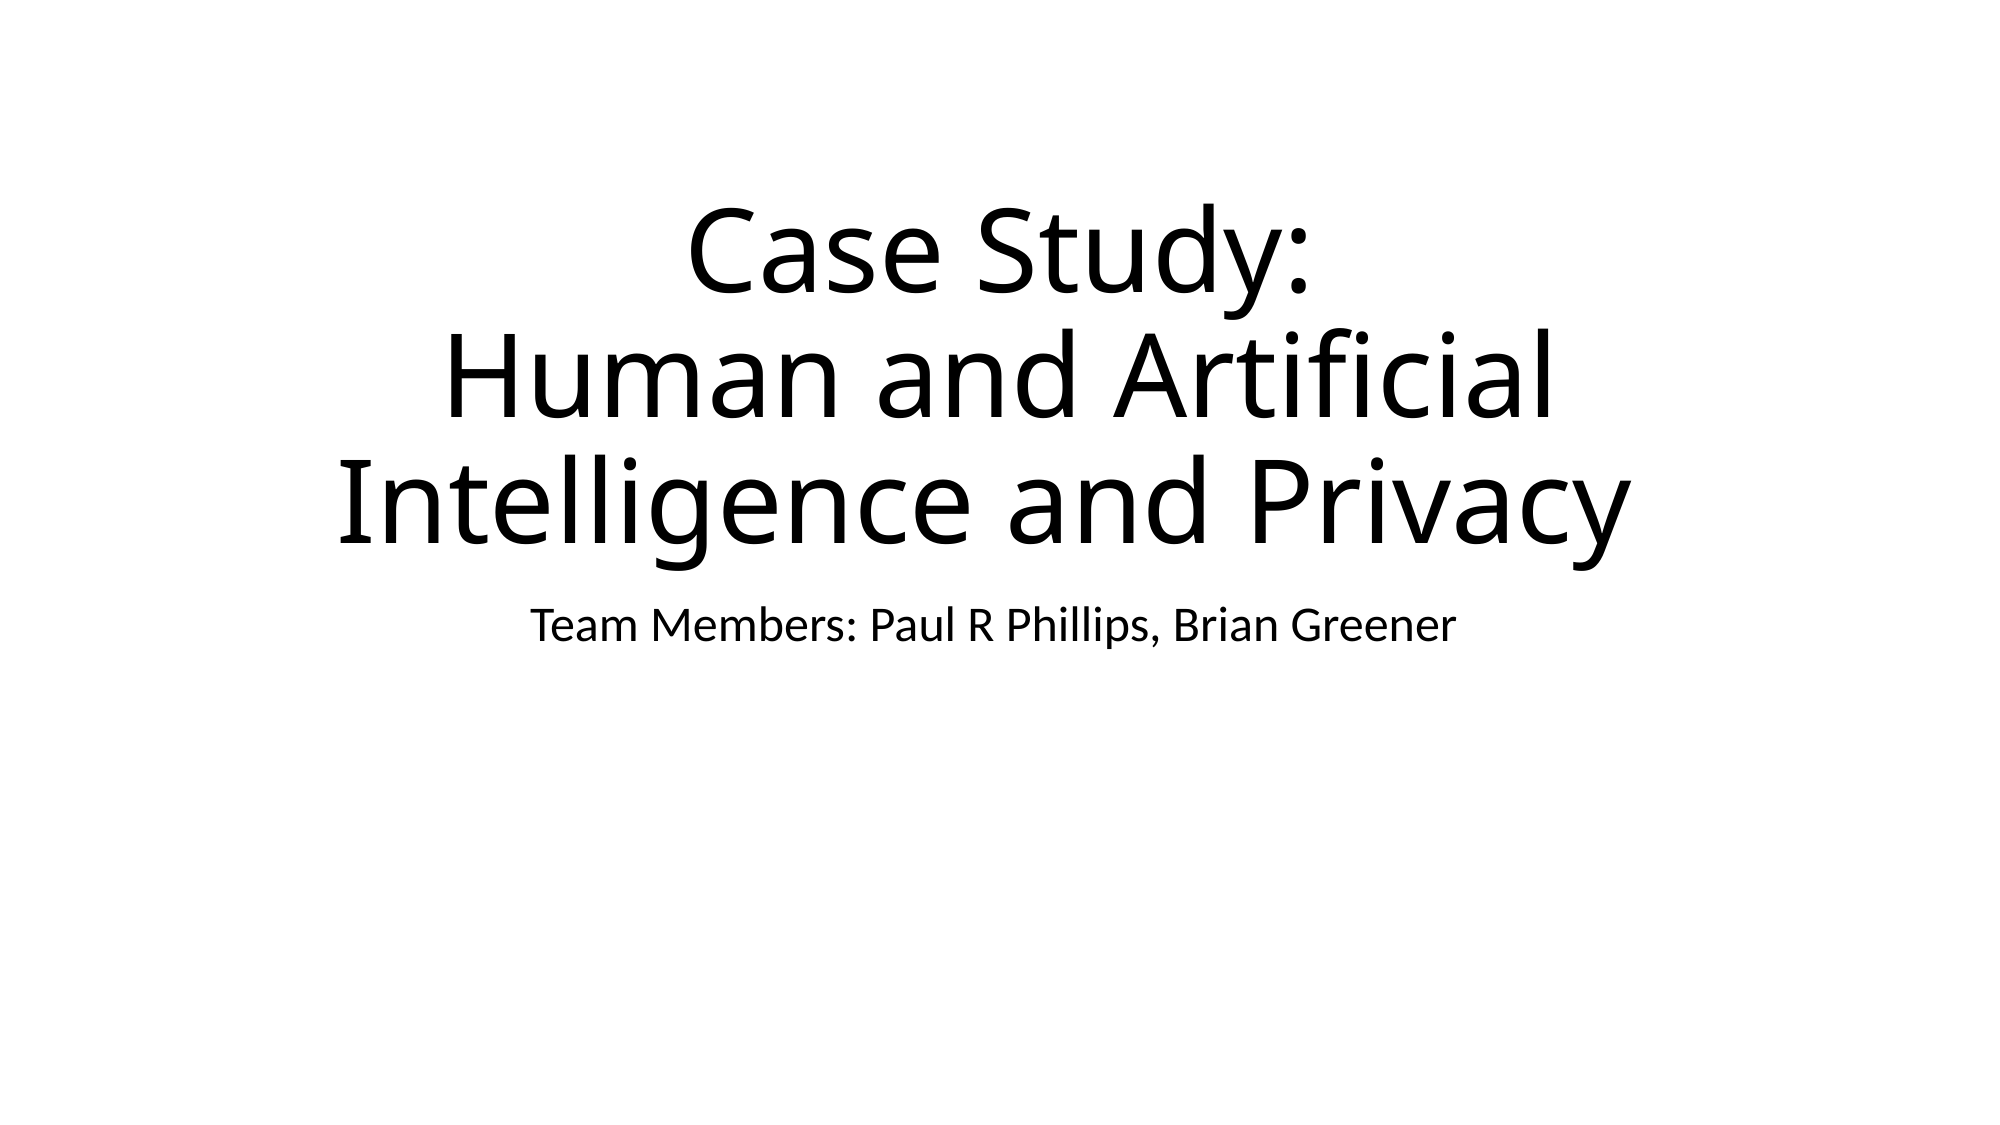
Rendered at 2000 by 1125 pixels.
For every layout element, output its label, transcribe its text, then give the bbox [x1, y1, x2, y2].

title Case Study: Human and Artificial Intelligence and Privacy [249, 184, 1750, 576]
subtitle Team Members: Paul R Phillips, Brian Greener [249, 590, 1750, 863]
